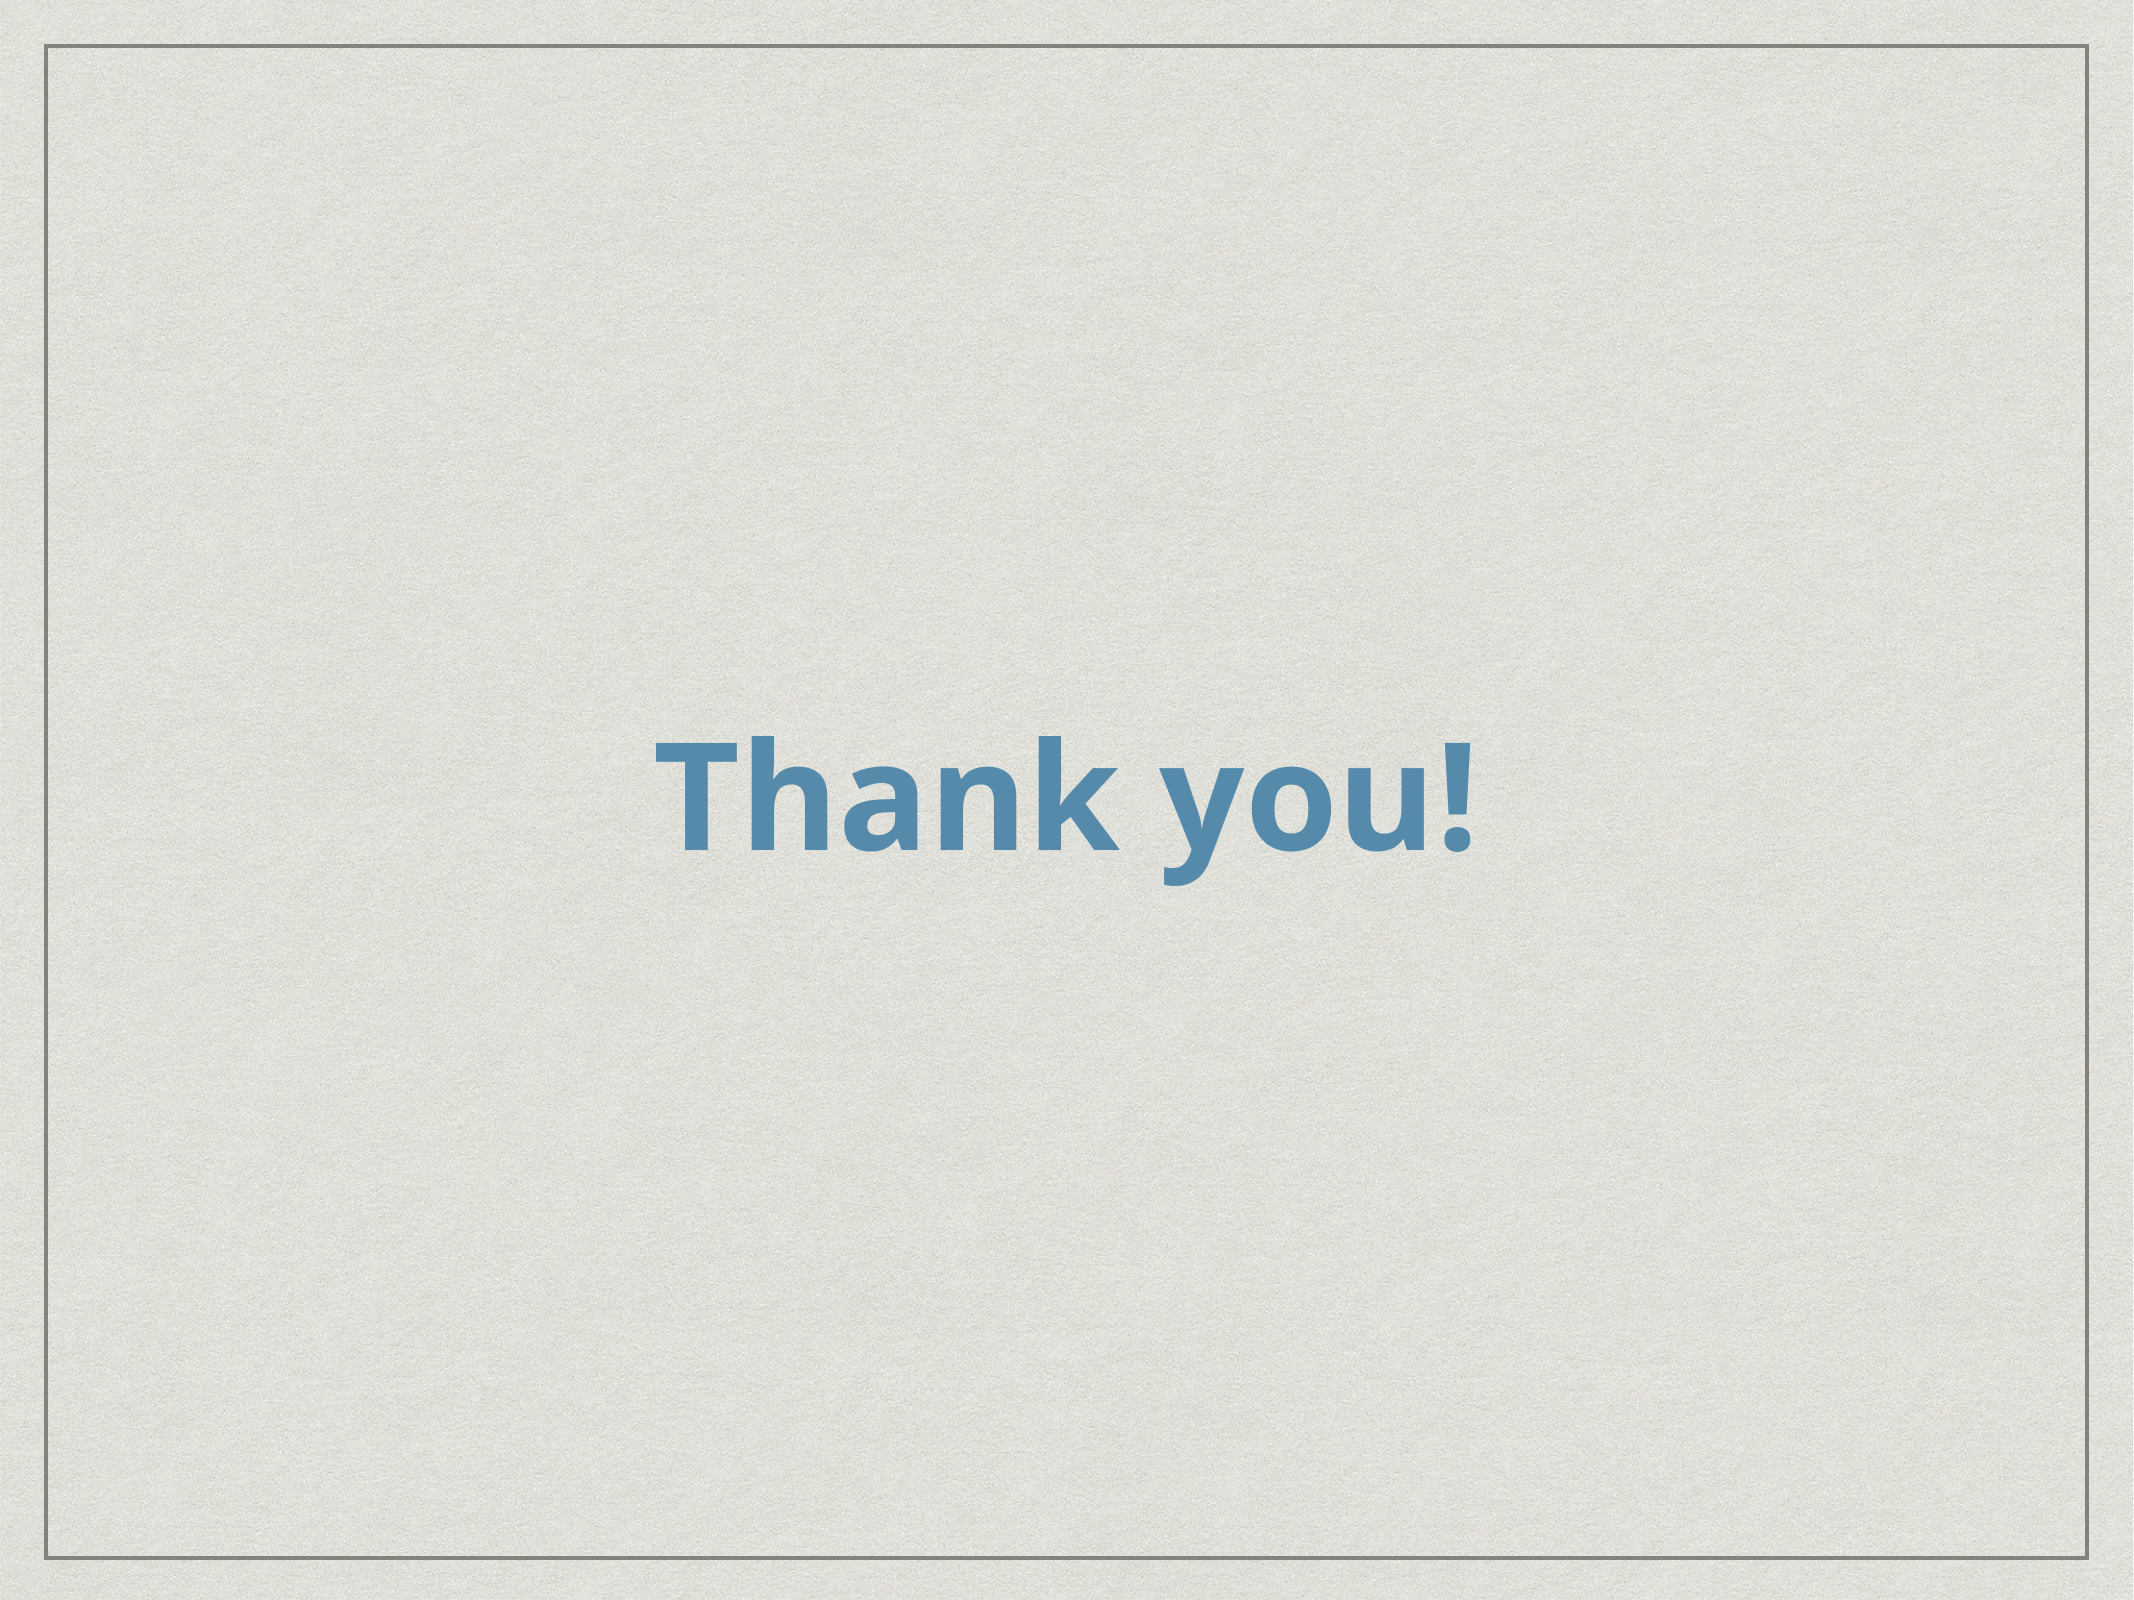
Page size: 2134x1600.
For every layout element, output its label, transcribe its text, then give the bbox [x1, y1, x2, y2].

picture [0, 0, 2134, 1600]
text_box Thank you! [653, 720, 1480, 883]
